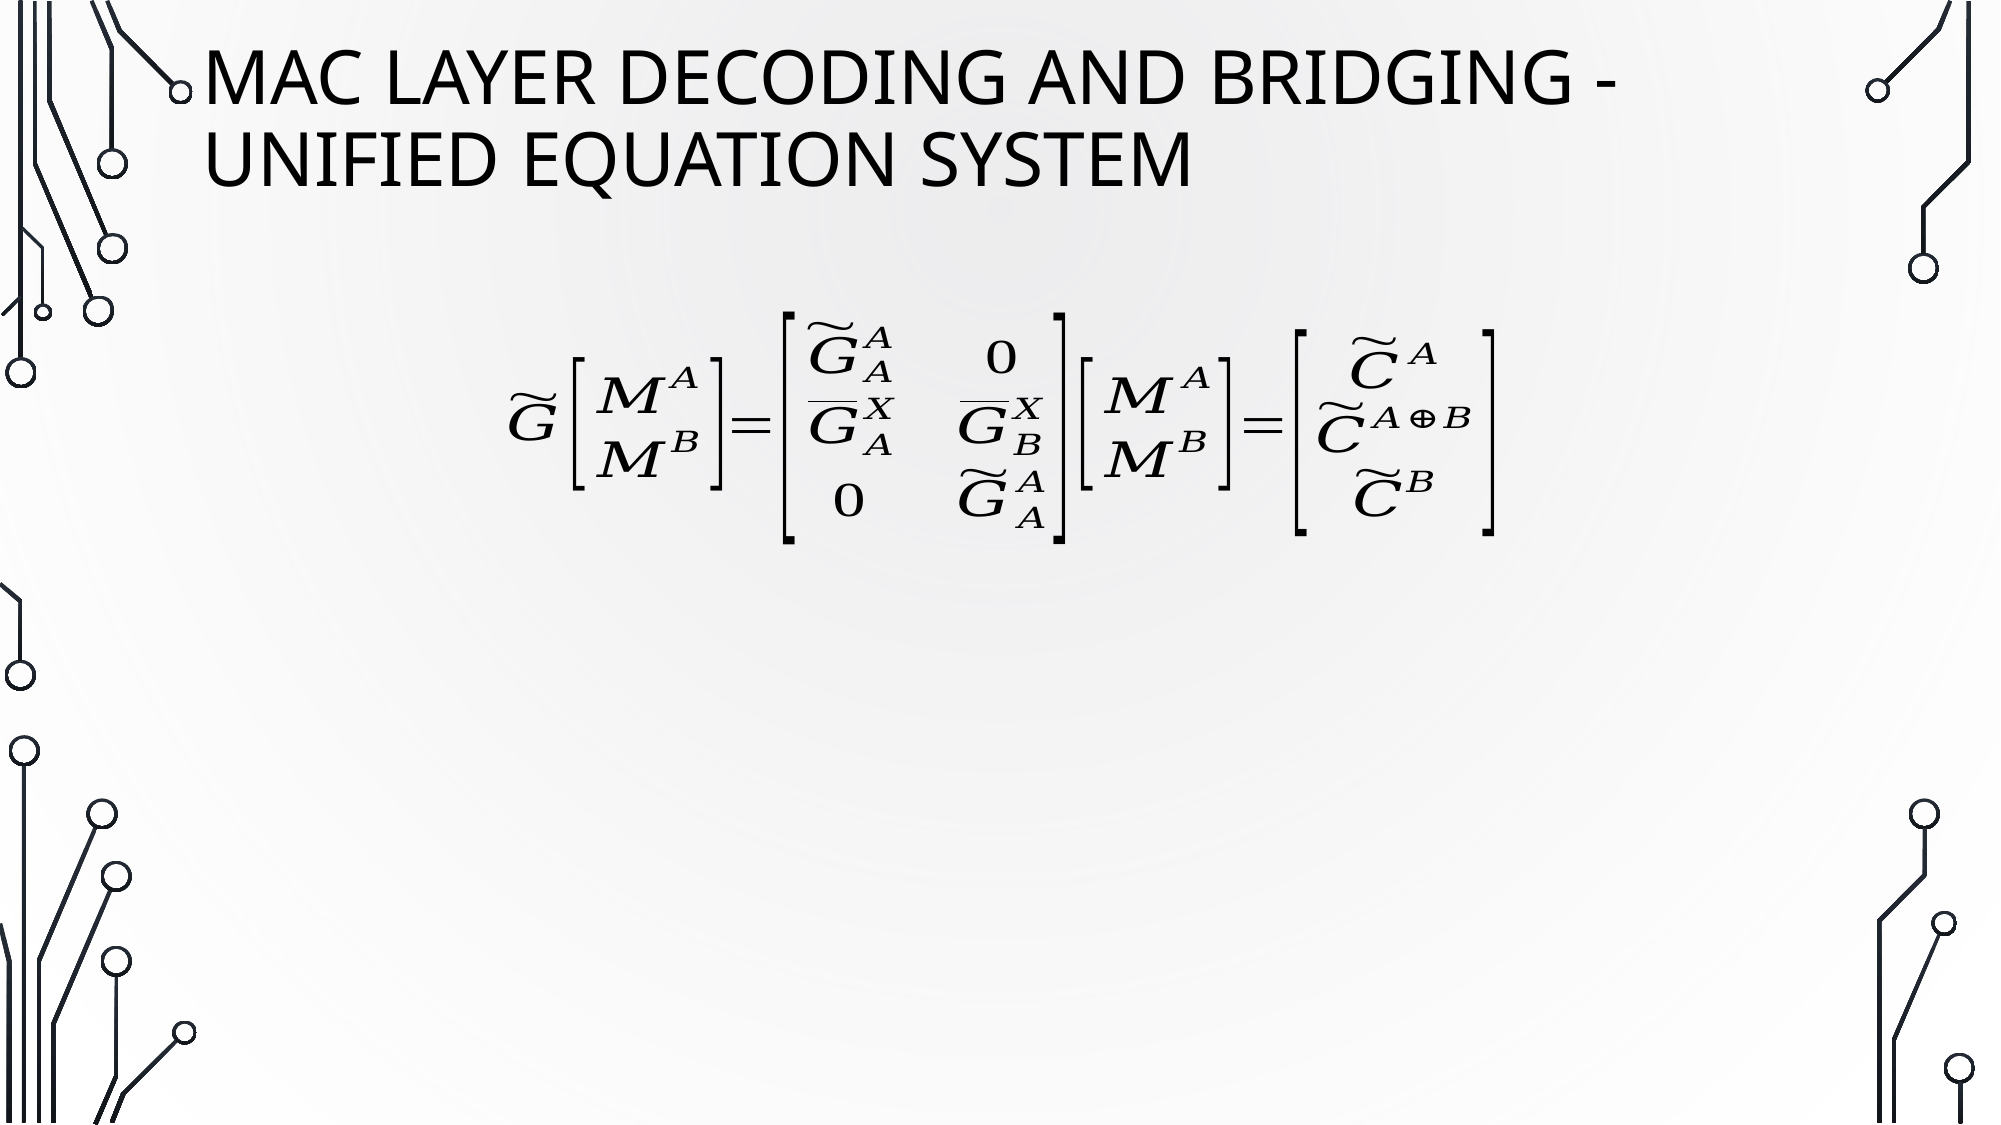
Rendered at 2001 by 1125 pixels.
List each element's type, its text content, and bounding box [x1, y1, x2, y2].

title MAC LAYER DECODING AND BRIDGING - UNIFIED EQUATION SYSTEM [187, 0, 1813, 243]
